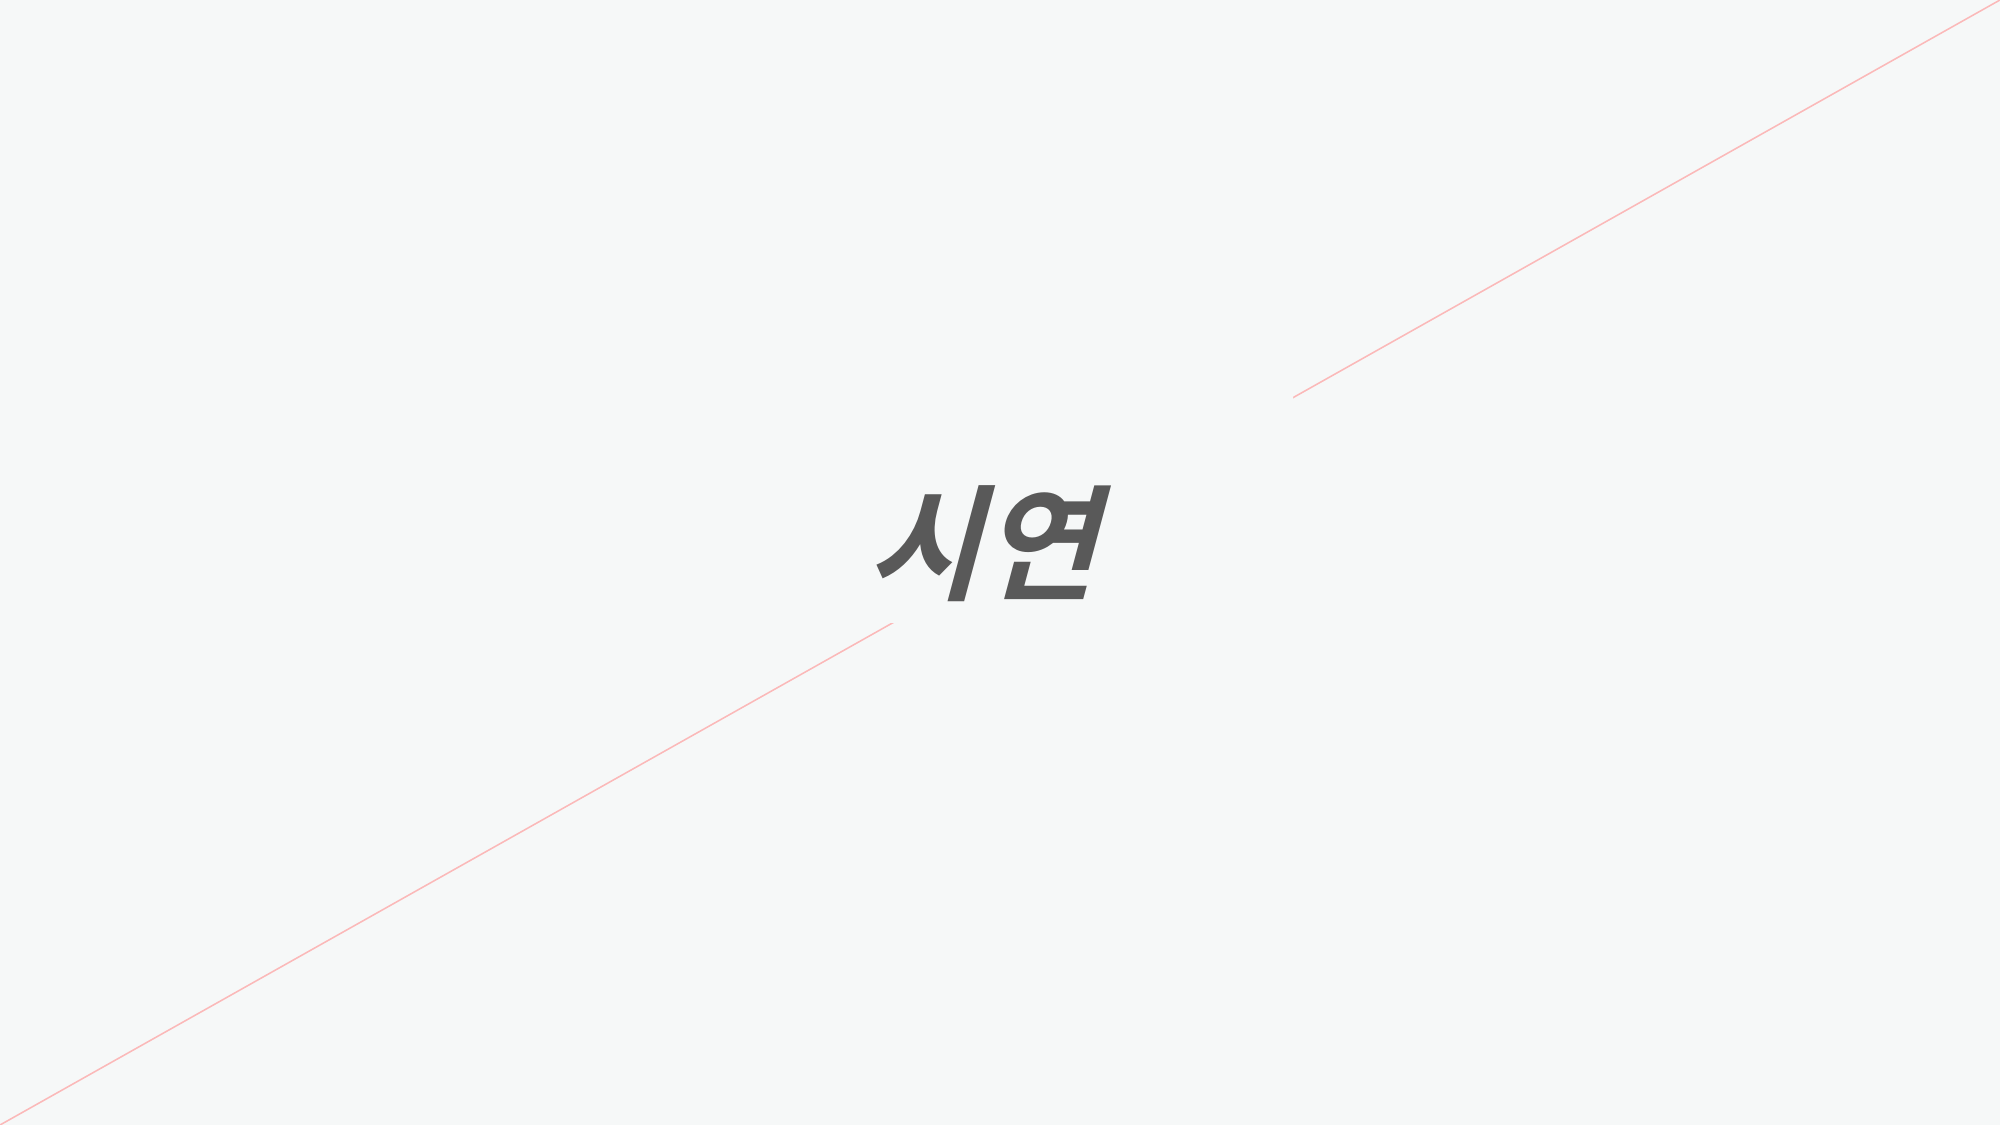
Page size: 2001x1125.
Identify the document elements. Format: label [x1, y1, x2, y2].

text_box [0, 0, 2000, 1125]
